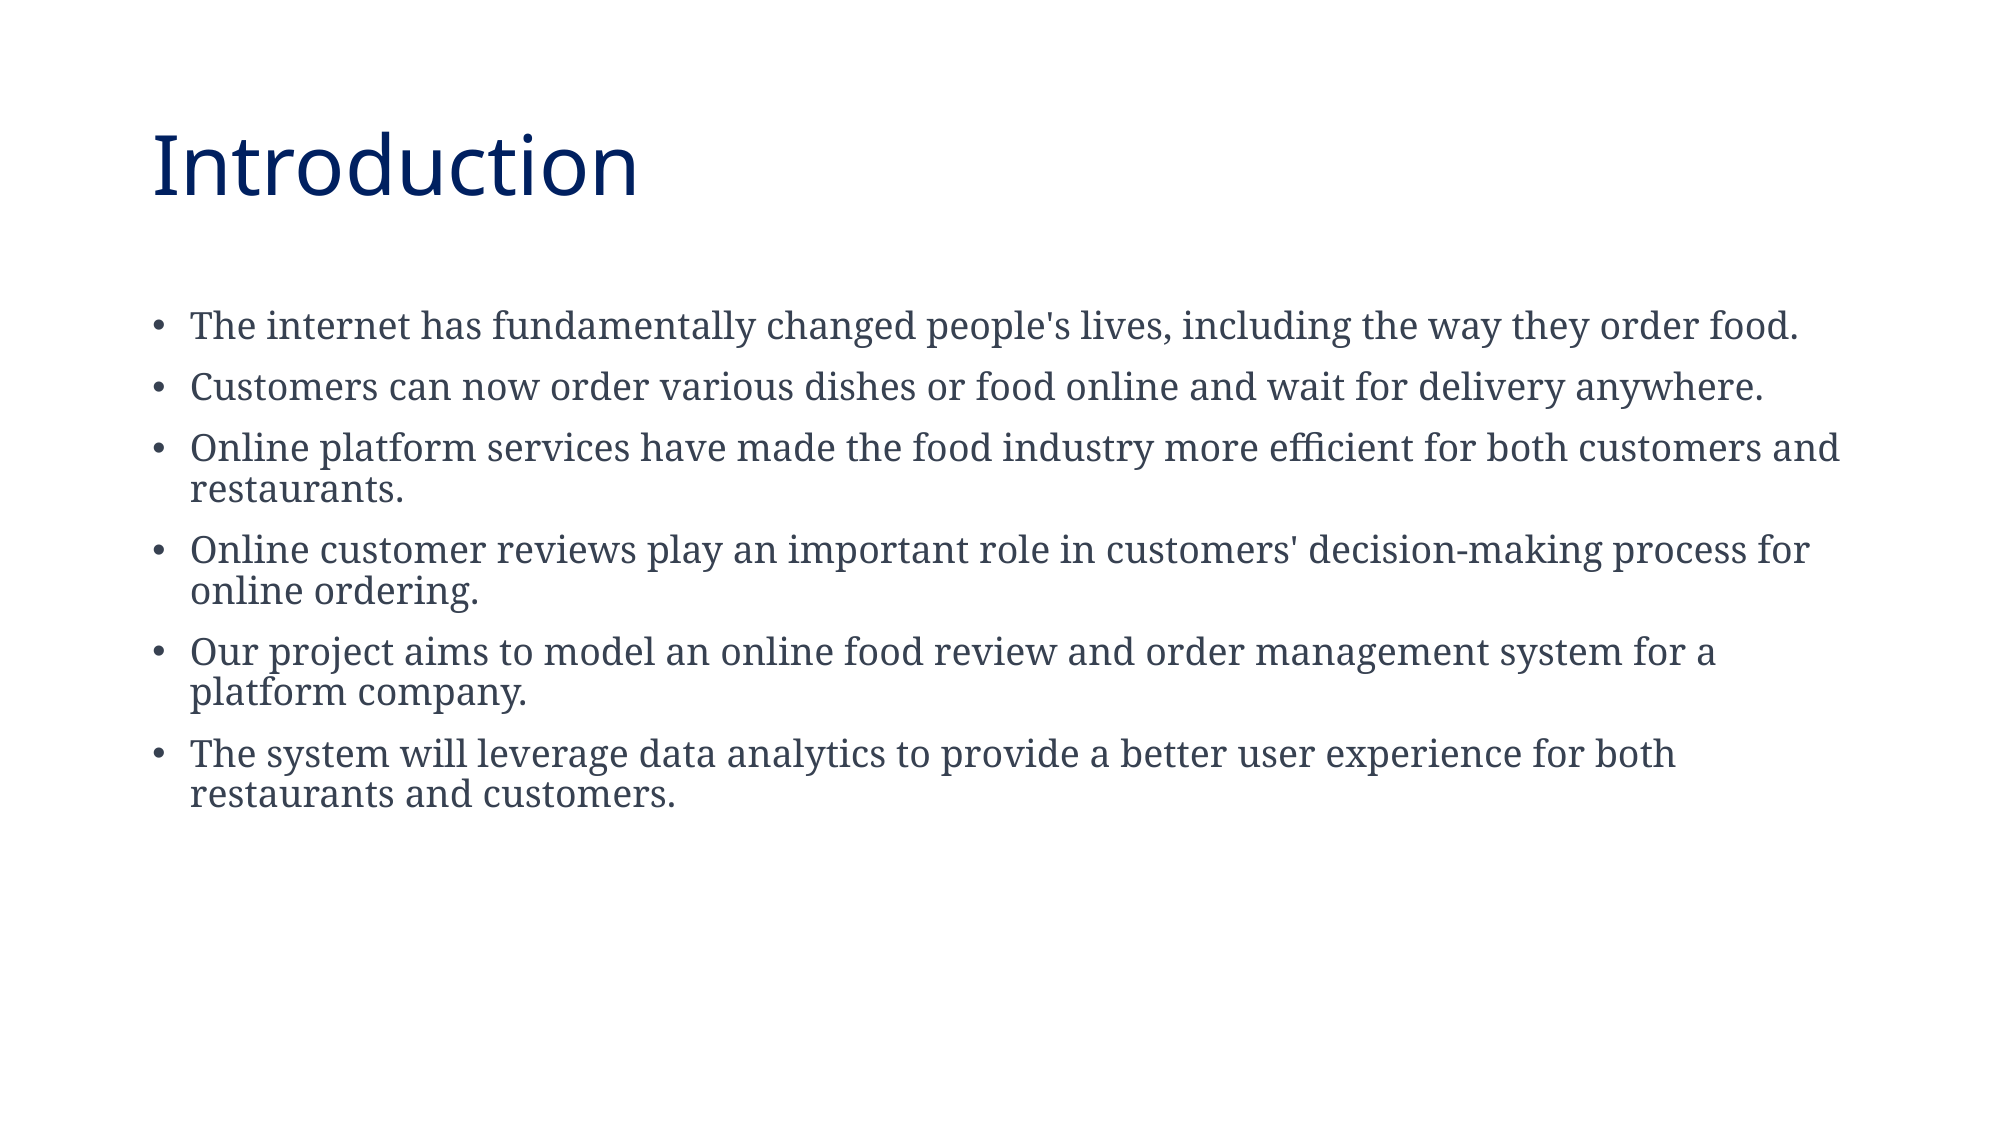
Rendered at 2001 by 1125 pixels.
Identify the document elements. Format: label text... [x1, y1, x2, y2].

list The internet has fundamentally changed people's lives, including the way they order food. Customers can now order various dishes or food online and wait for delivery anywhere. Online platform services have made the food industry more efficient for both customers and restaurants. Online customer reviews play an important role in customers' decision-making process for online ordering. Our project aims to model an online food review and order management system for a platform company. The system will leverage data analytics to provide a better user experience for both restaurants and customers. [137, 299, 1863, 1014]
title Introduction [137, 59, 1863, 278]
